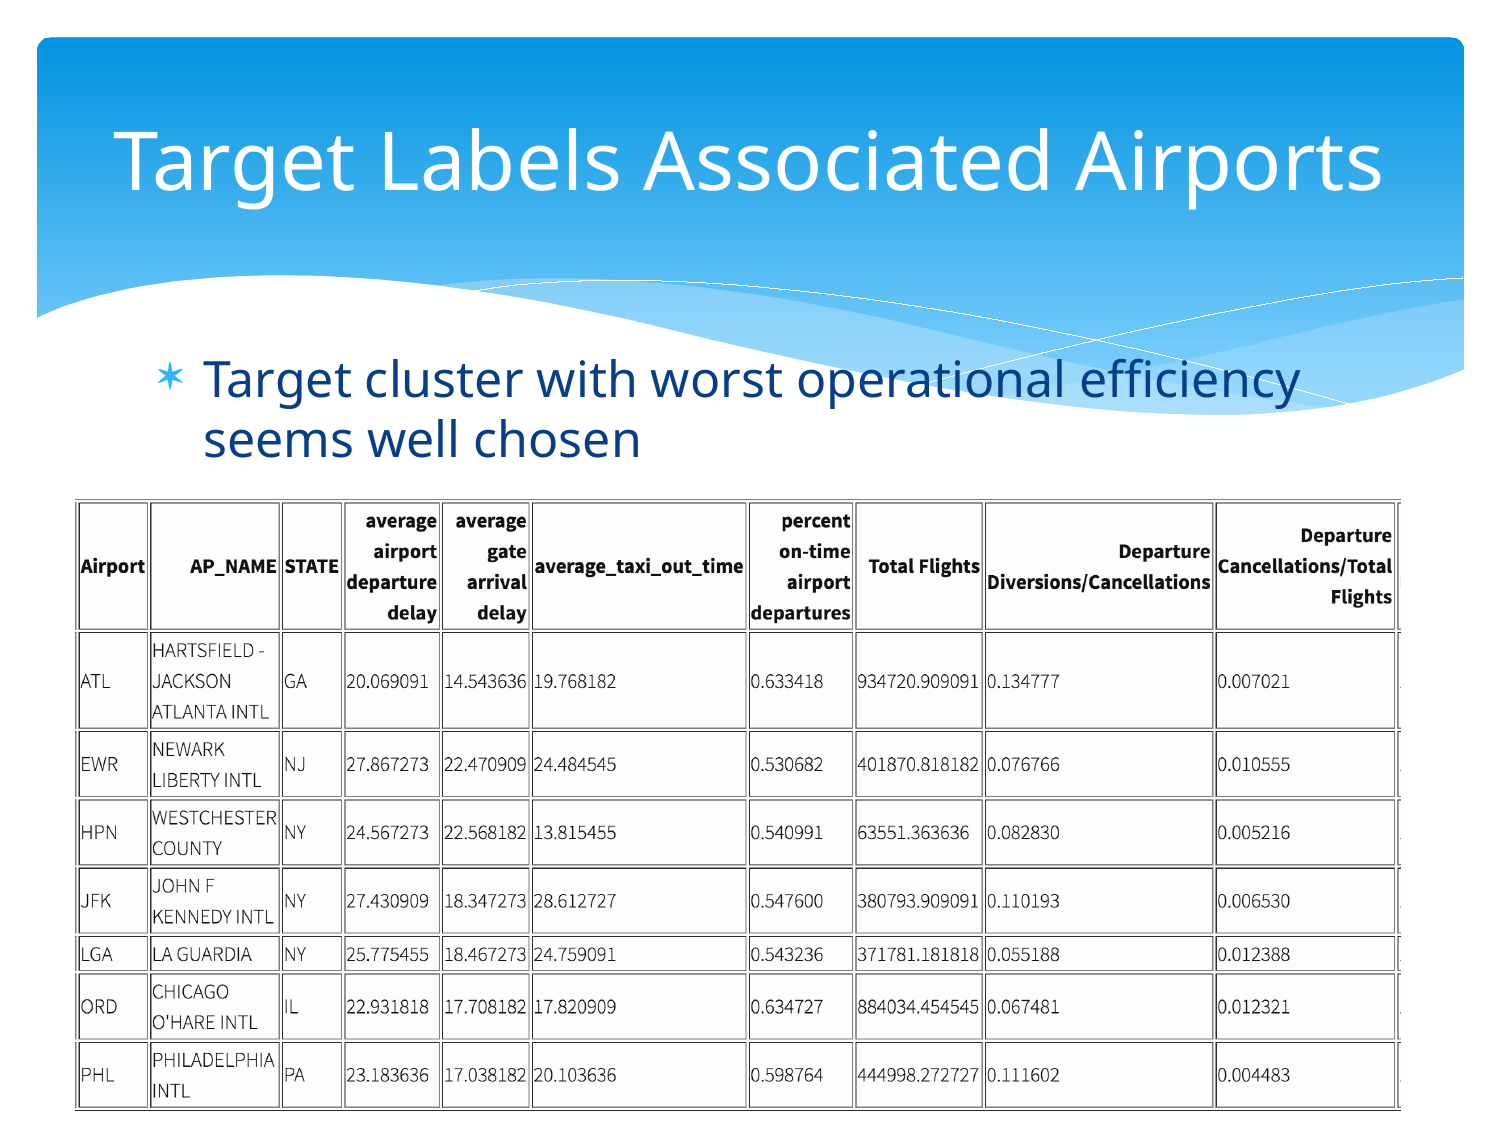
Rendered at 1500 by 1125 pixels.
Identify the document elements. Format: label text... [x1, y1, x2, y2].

picture [74, 497, 1401, 1112]
list Target cluster with worst operational efficiency seems well chosen [143, 340, 1359, 496]
title Target Labels Associated Airports [75, 55, 1425, 261]
